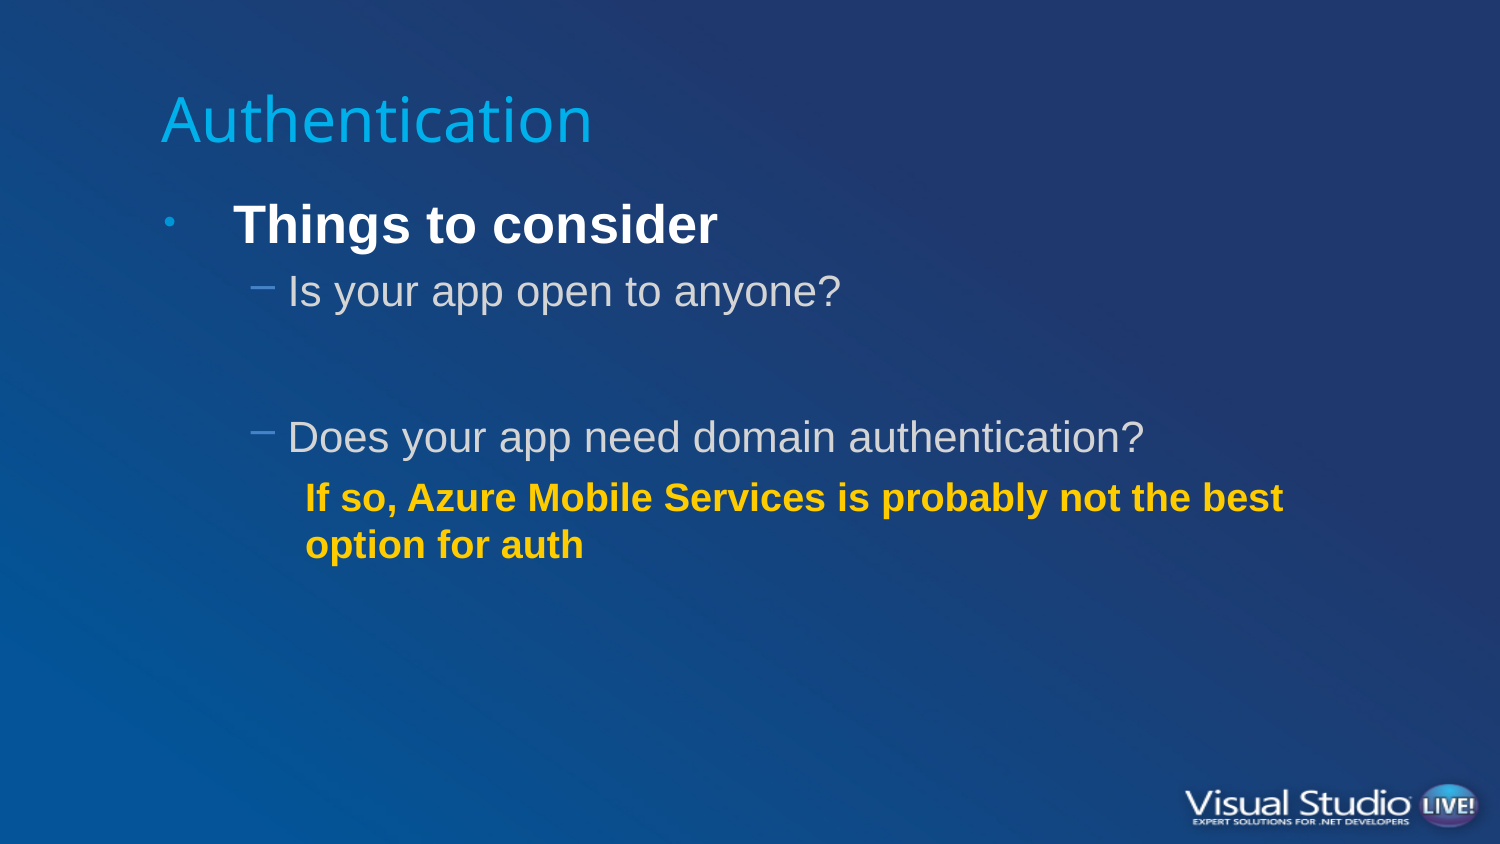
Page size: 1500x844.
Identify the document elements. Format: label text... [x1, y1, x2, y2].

list Things to consider Is your app open to anyone? Does your app need domain authentication? If so, Azure Mobile Services is probably not the best option for auth [147, 182, 1357, 770]
picture [0, 0, 1500, 844]
title Authentication [146, 16, 1356, 163]
